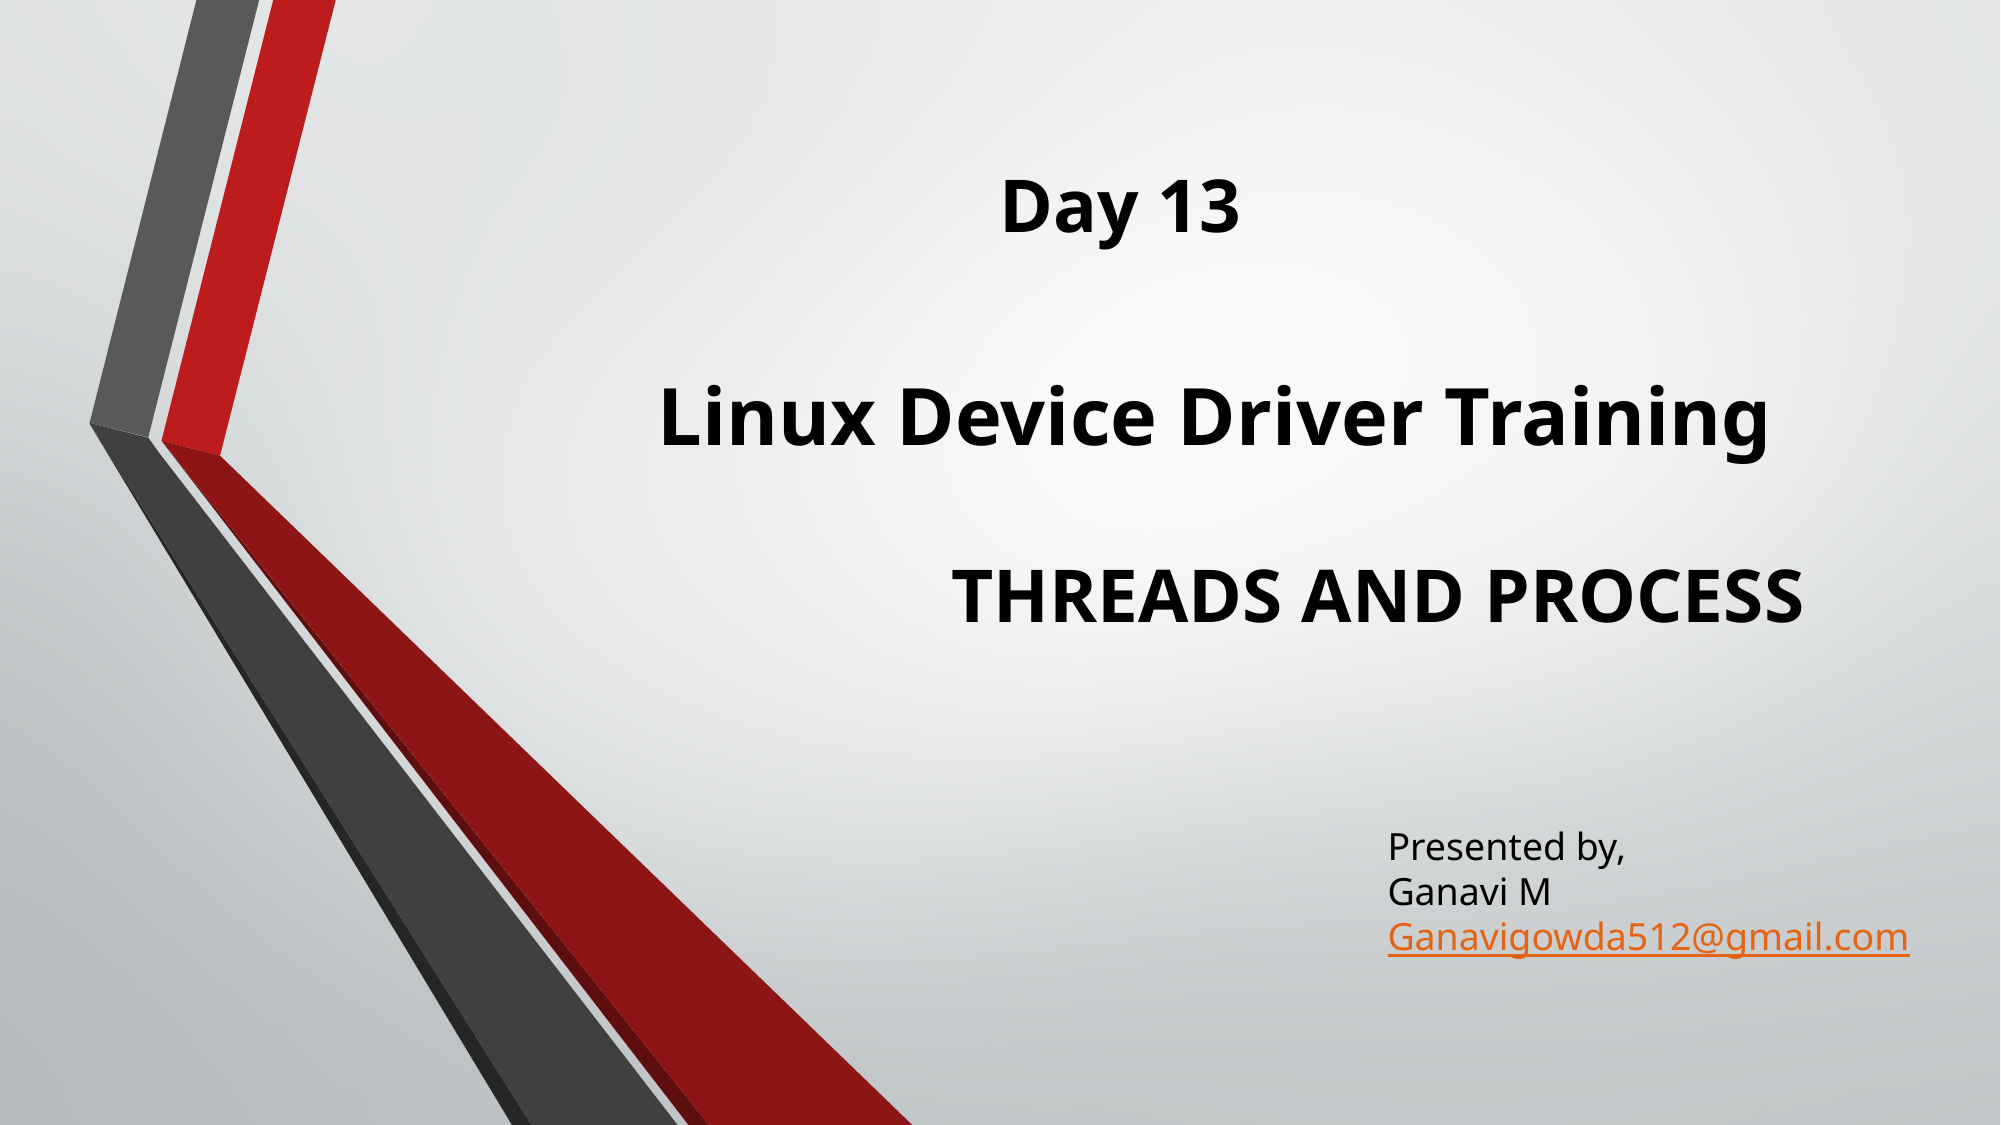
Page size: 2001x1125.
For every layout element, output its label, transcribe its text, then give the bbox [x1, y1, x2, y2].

text_box Day 13 Linux Device Driver Training THREADS AND PROCESS [499, 151, 2000, 740]
text_box Presented by, Ganavi M Ganavigowda512@gmail.com [1372, 815, 1943, 1017]
